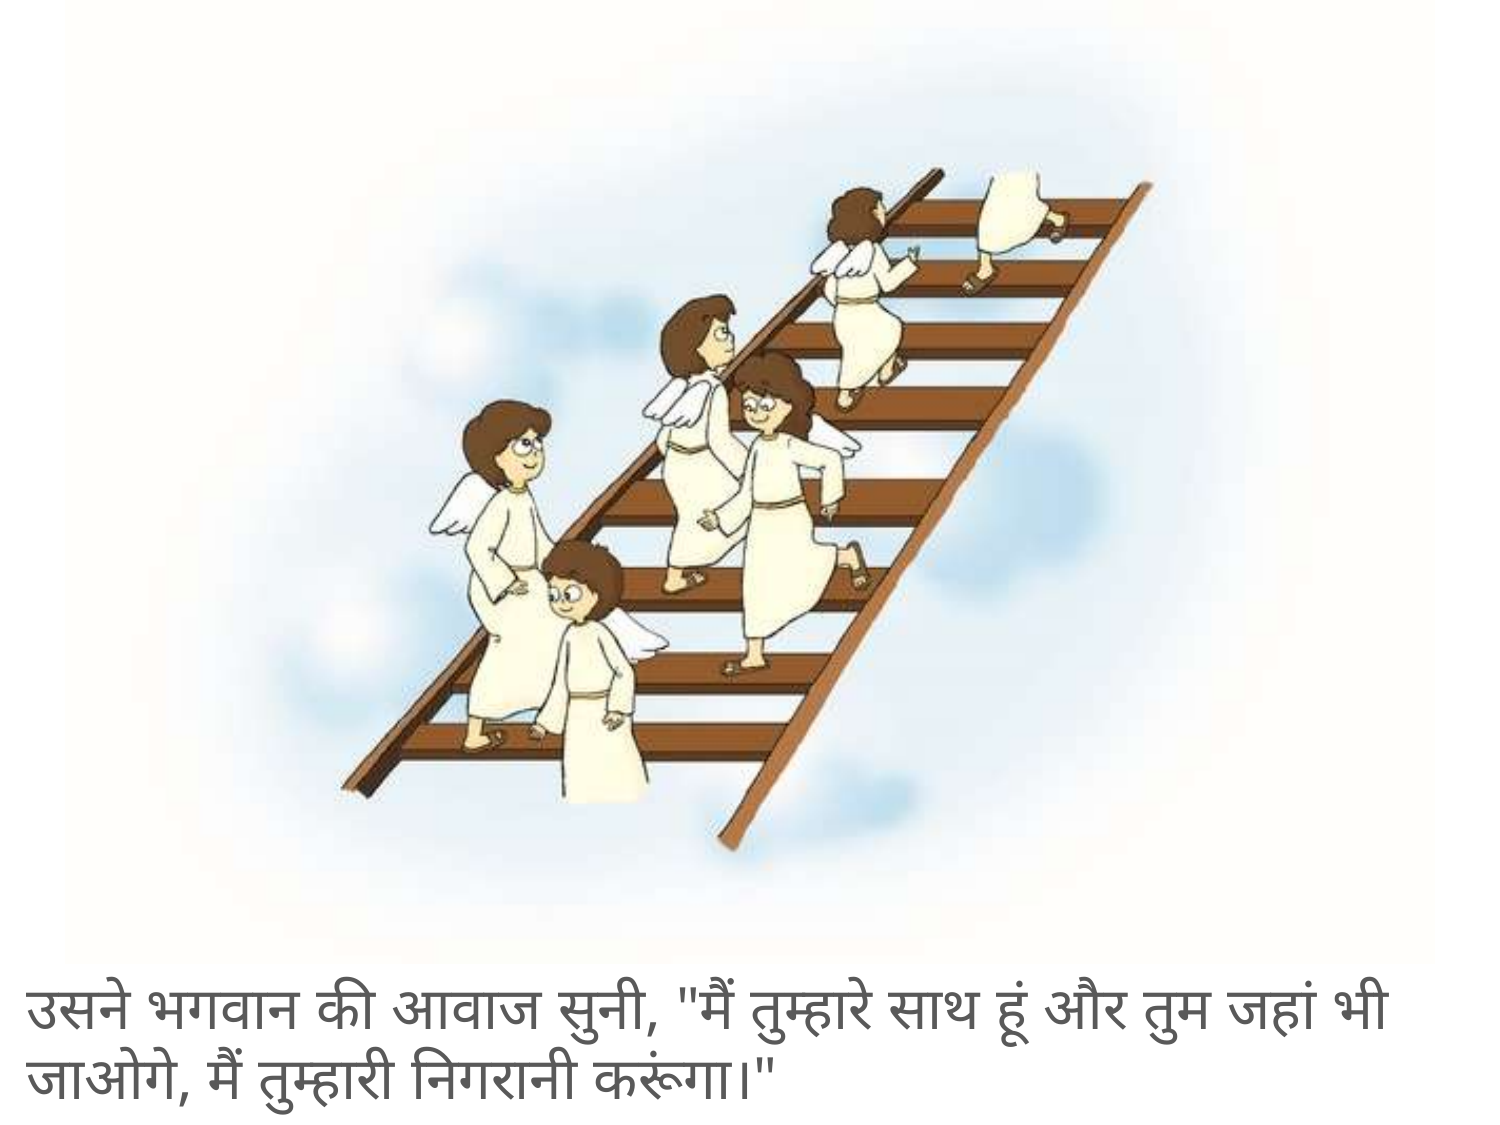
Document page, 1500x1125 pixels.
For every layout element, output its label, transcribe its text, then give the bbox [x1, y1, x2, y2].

text_box उसने भगवान की आवाज सुनी, "मैं तुम्हारे साथ हूं और तुम जहां भी जाओगे, मैं तुम्हारी निगरानी करूंगा।" [11, 964, 1498, 1119]
picture [64, 0, 1436, 965]
